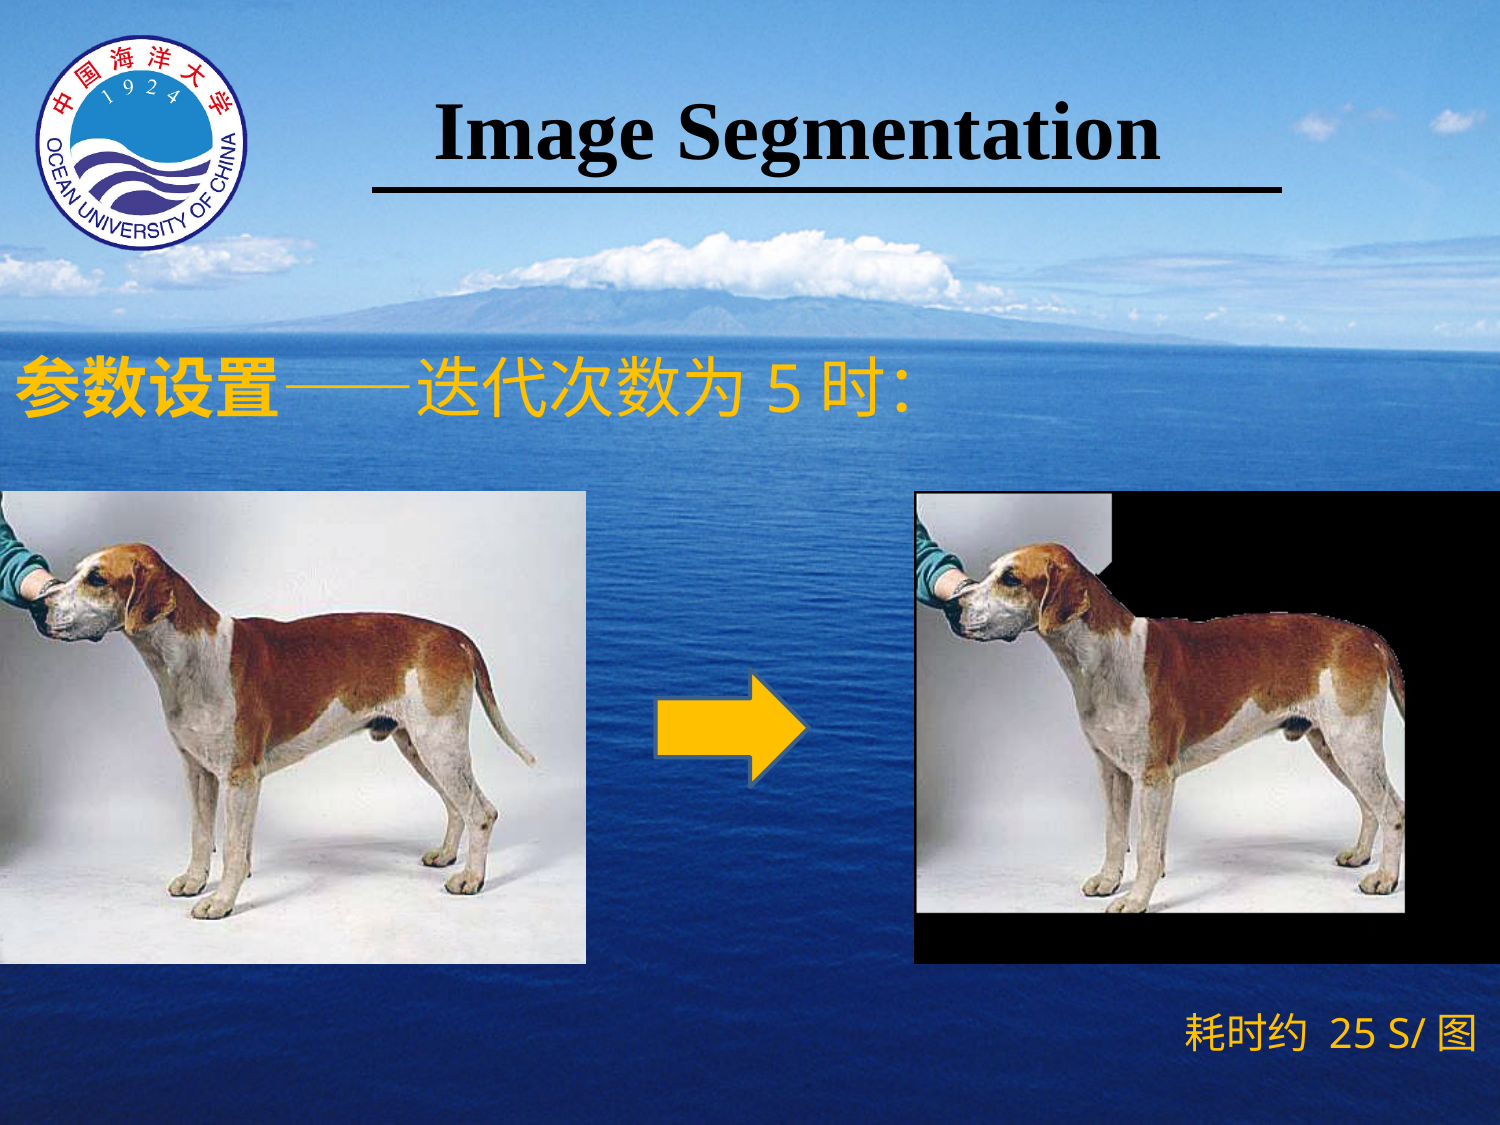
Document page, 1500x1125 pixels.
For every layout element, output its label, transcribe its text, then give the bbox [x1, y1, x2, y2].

text_box [653, 666, 812, 789]
list 参数设置——迭代次数为5时： [0, 338, 1350, 445]
text_box 耗时约 25 S/图 [1169, 999, 1500, 1065]
picture [0, 0, 1500, 1125]
